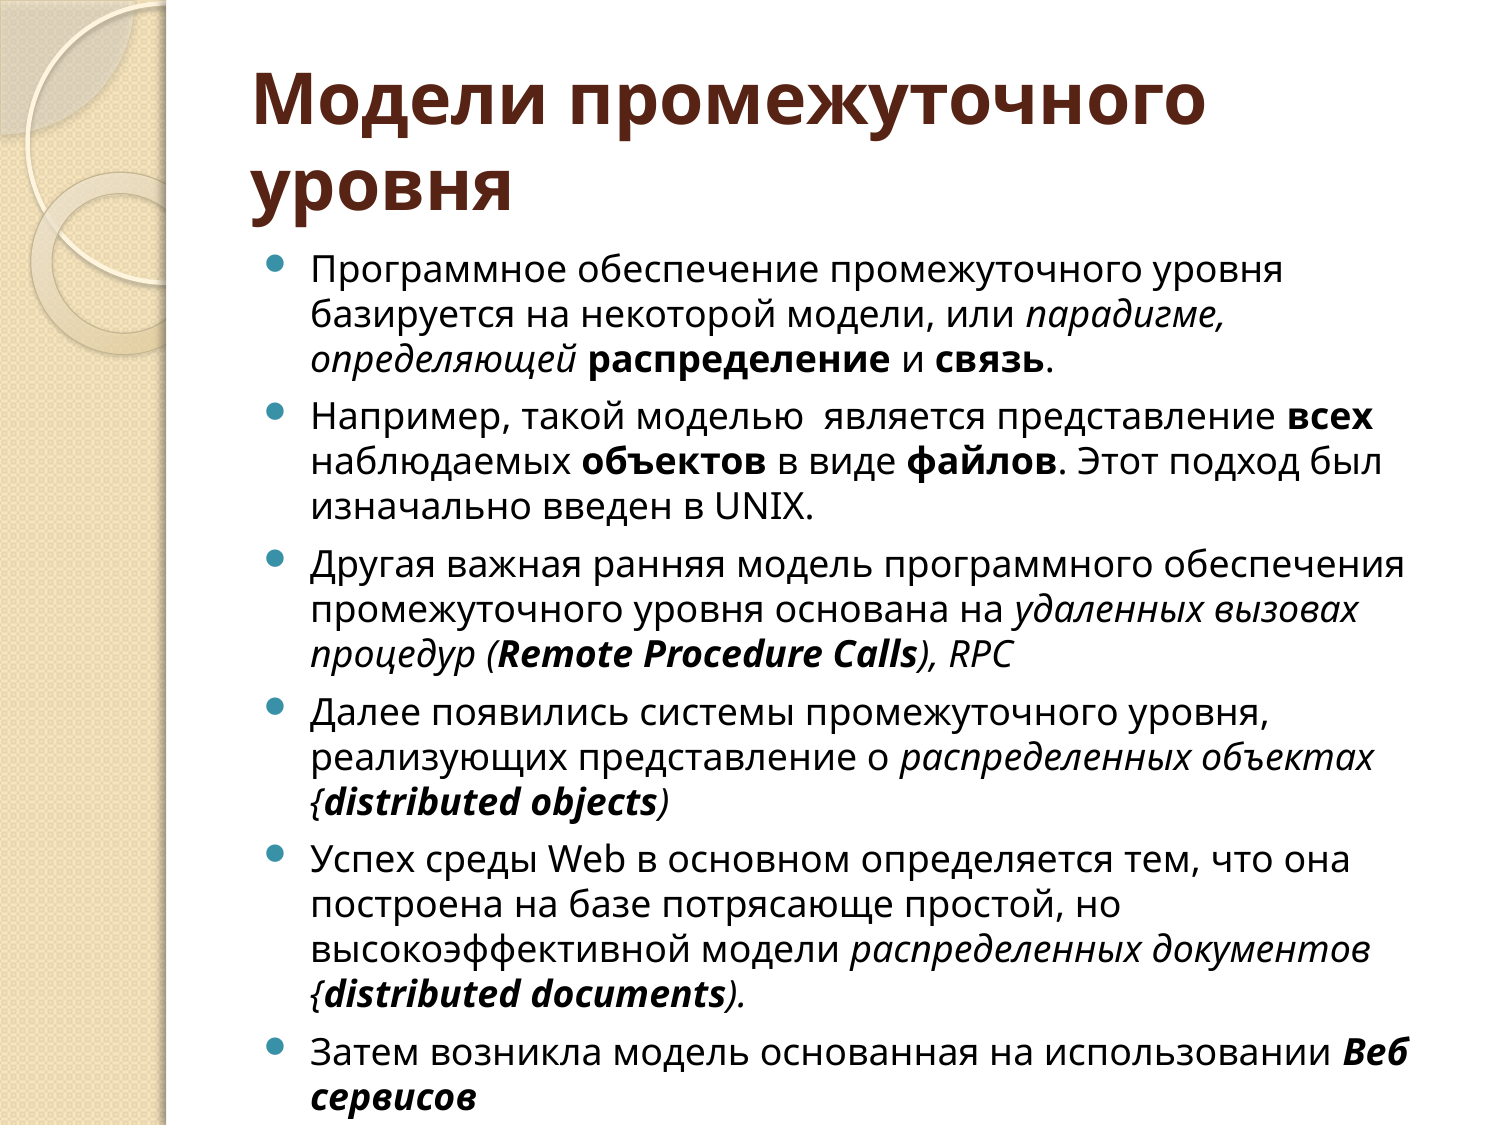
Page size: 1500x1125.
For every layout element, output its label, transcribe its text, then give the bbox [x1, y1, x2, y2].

title Модели промежуточного уровня [235, 45, 1466, 233]
list Программное обеспечение промежуточного уровня базируется на некоторой модели, или парадигме, определяющей распределение и связь. Например, такой моделью является представление всех наблюдаемых объектов в виде файлов. Этот подход был изначально введен в UNIX. Другая важная ранняя модель программного обеспечения промежуточного уровня основана на удаленных вызовах процедур (Remote Procedure Calls), RPC Далее появились системы промежуточного уровня, реализующих представление о распределенных объектах {distributed objects) Успех среды Web в основном определяется тем, что она построена на базе потрясающе простой, но высокоэффективной модели распределенных документов {distributed documents). Затем возникла модель основанная на использовании Веб сервисов [235, 237, 1466, 1026]
